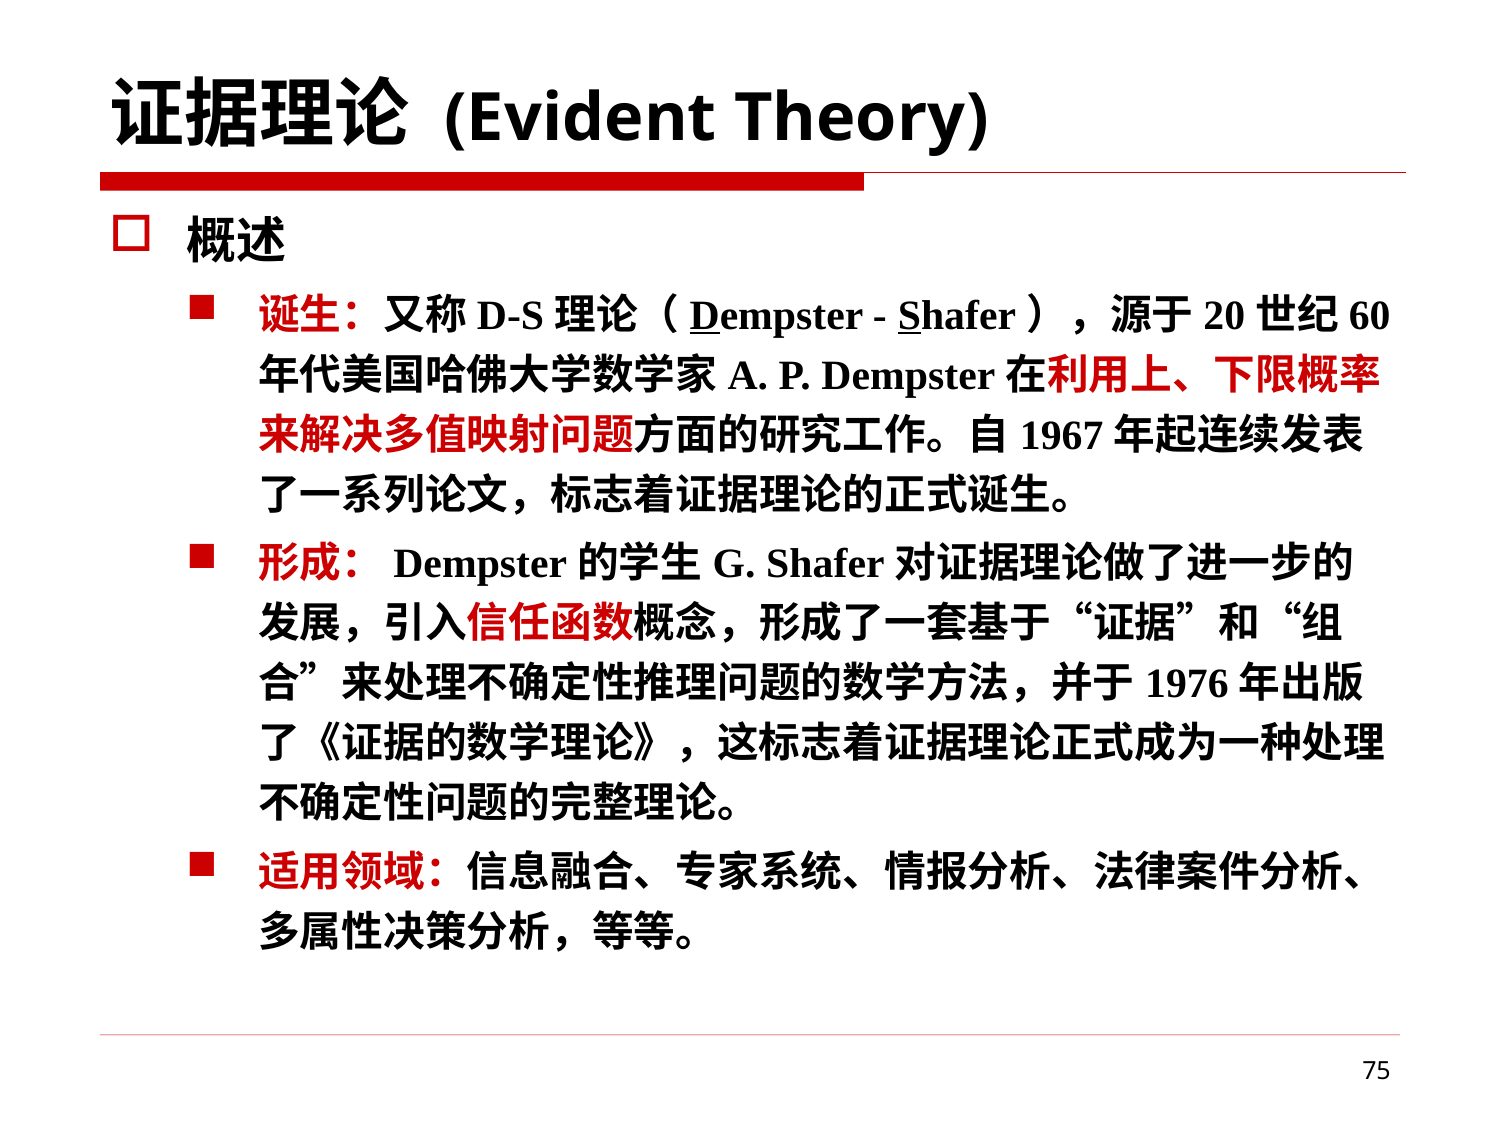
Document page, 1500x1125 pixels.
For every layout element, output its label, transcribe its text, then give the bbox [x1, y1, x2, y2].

list 概述 诞生：又称D-S理论（Dempster - Shafer），源于20世纪60年代美国哈佛大学数学家A. P. Dempster在利用上、下限概率来解决多值映射问题方面的研究工作。自1967年起连续发表了一系列论文，标志着证据理论的正式诞生。 形成：Dempster的学生G. Shafer对证据理论做了进一步的发展，引入信任函数概念，形成了一套基于“证据”和“组合”来处理不确定性推理问题的数学方法，并于1976年出版了《证据的数学理论》，这标志着证据理论正式成为一种处理不确定性问题的完整理论。 适用领域：信息融合、专家系统、情报分析、法律案件分析、多属性决策分析，等等。 [94, 208, 1407, 1012]
slide_number 75 [1257, 1046, 1406, 1103]
title 证据理论 (Evident Theory) [94, 28, 1407, 164]
